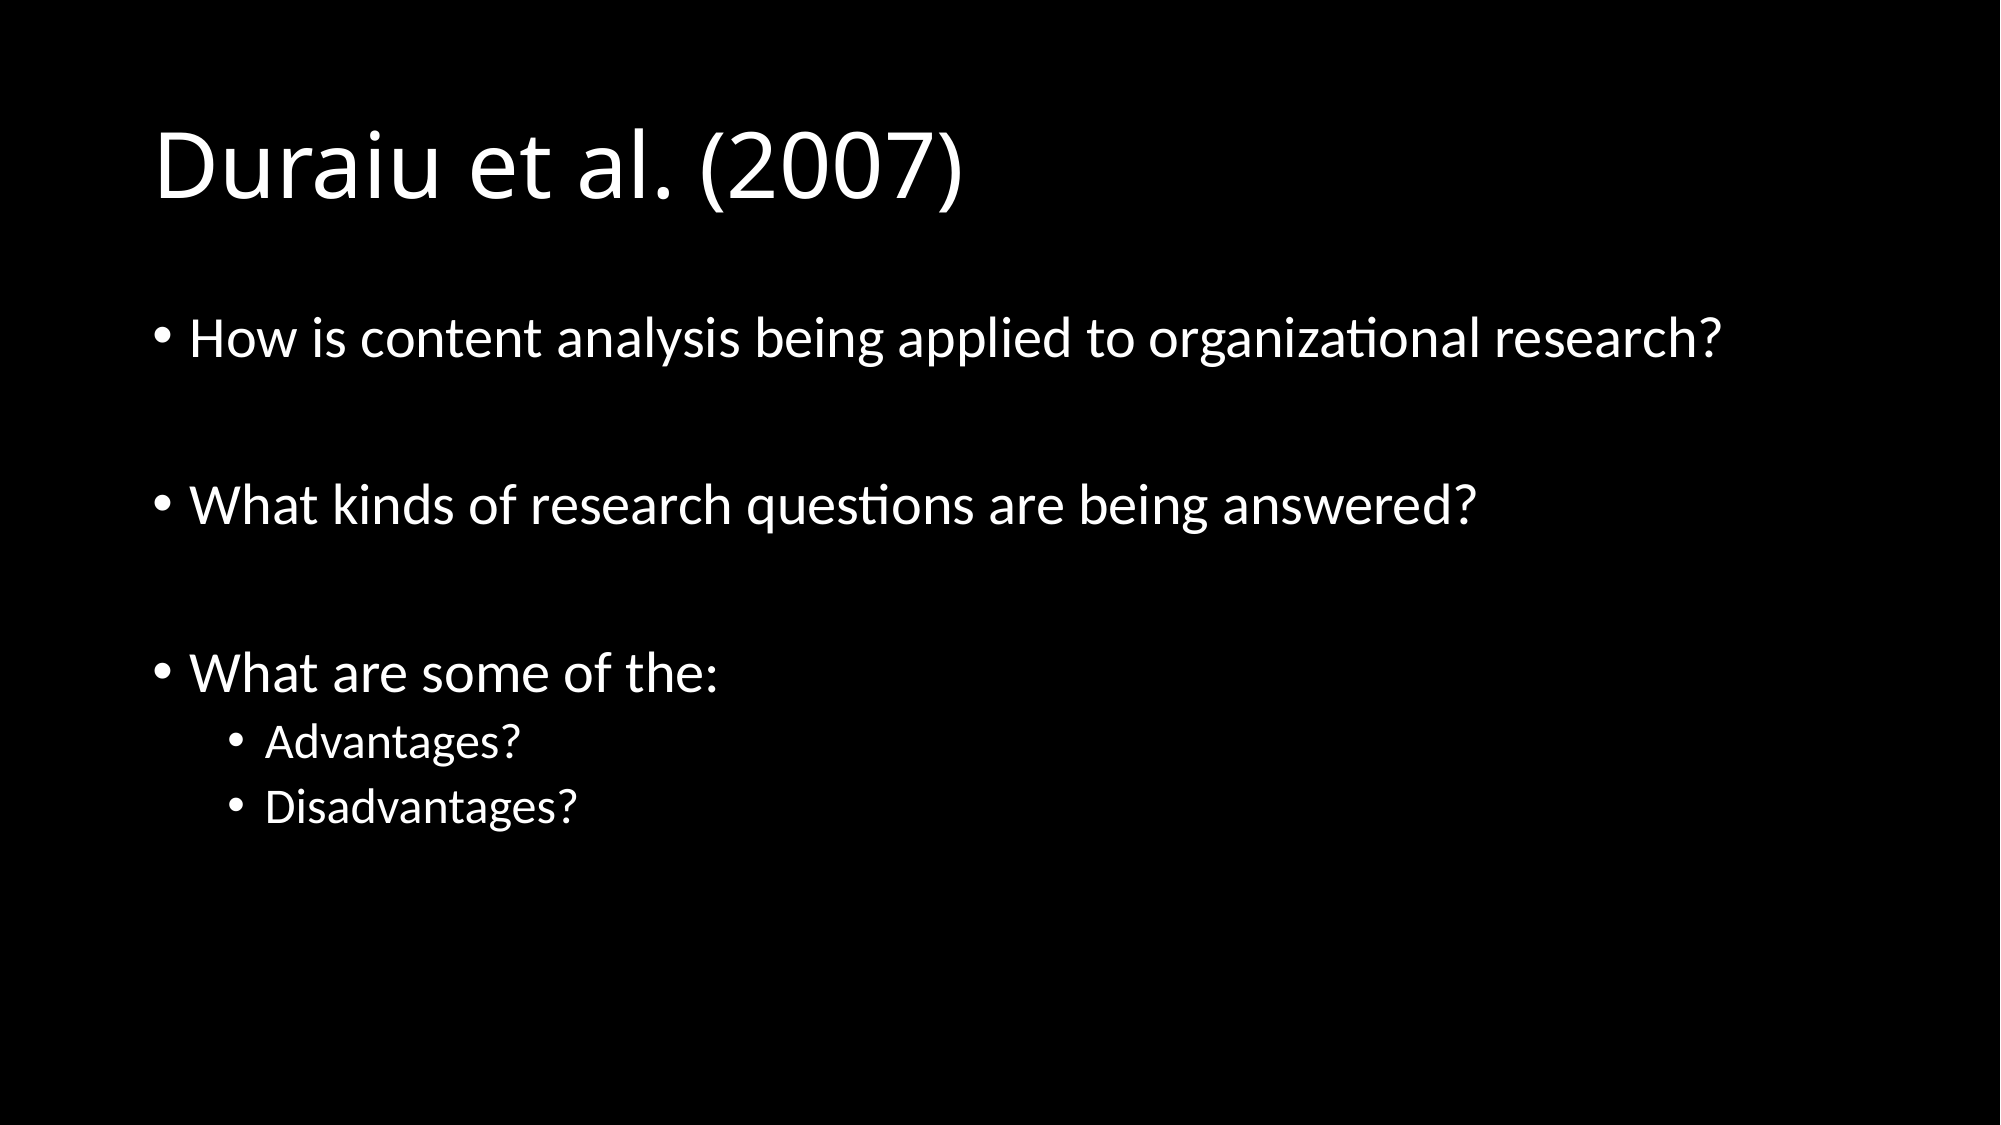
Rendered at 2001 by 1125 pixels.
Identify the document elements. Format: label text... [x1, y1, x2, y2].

list How is content analysis being applied to organizational research? What kinds of research questions are being answered? What are some of the: Advantages? Disadvantages? [137, 299, 1863, 1014]
title Duraiu et al. (2007) [137, 59, 1863, 278]
